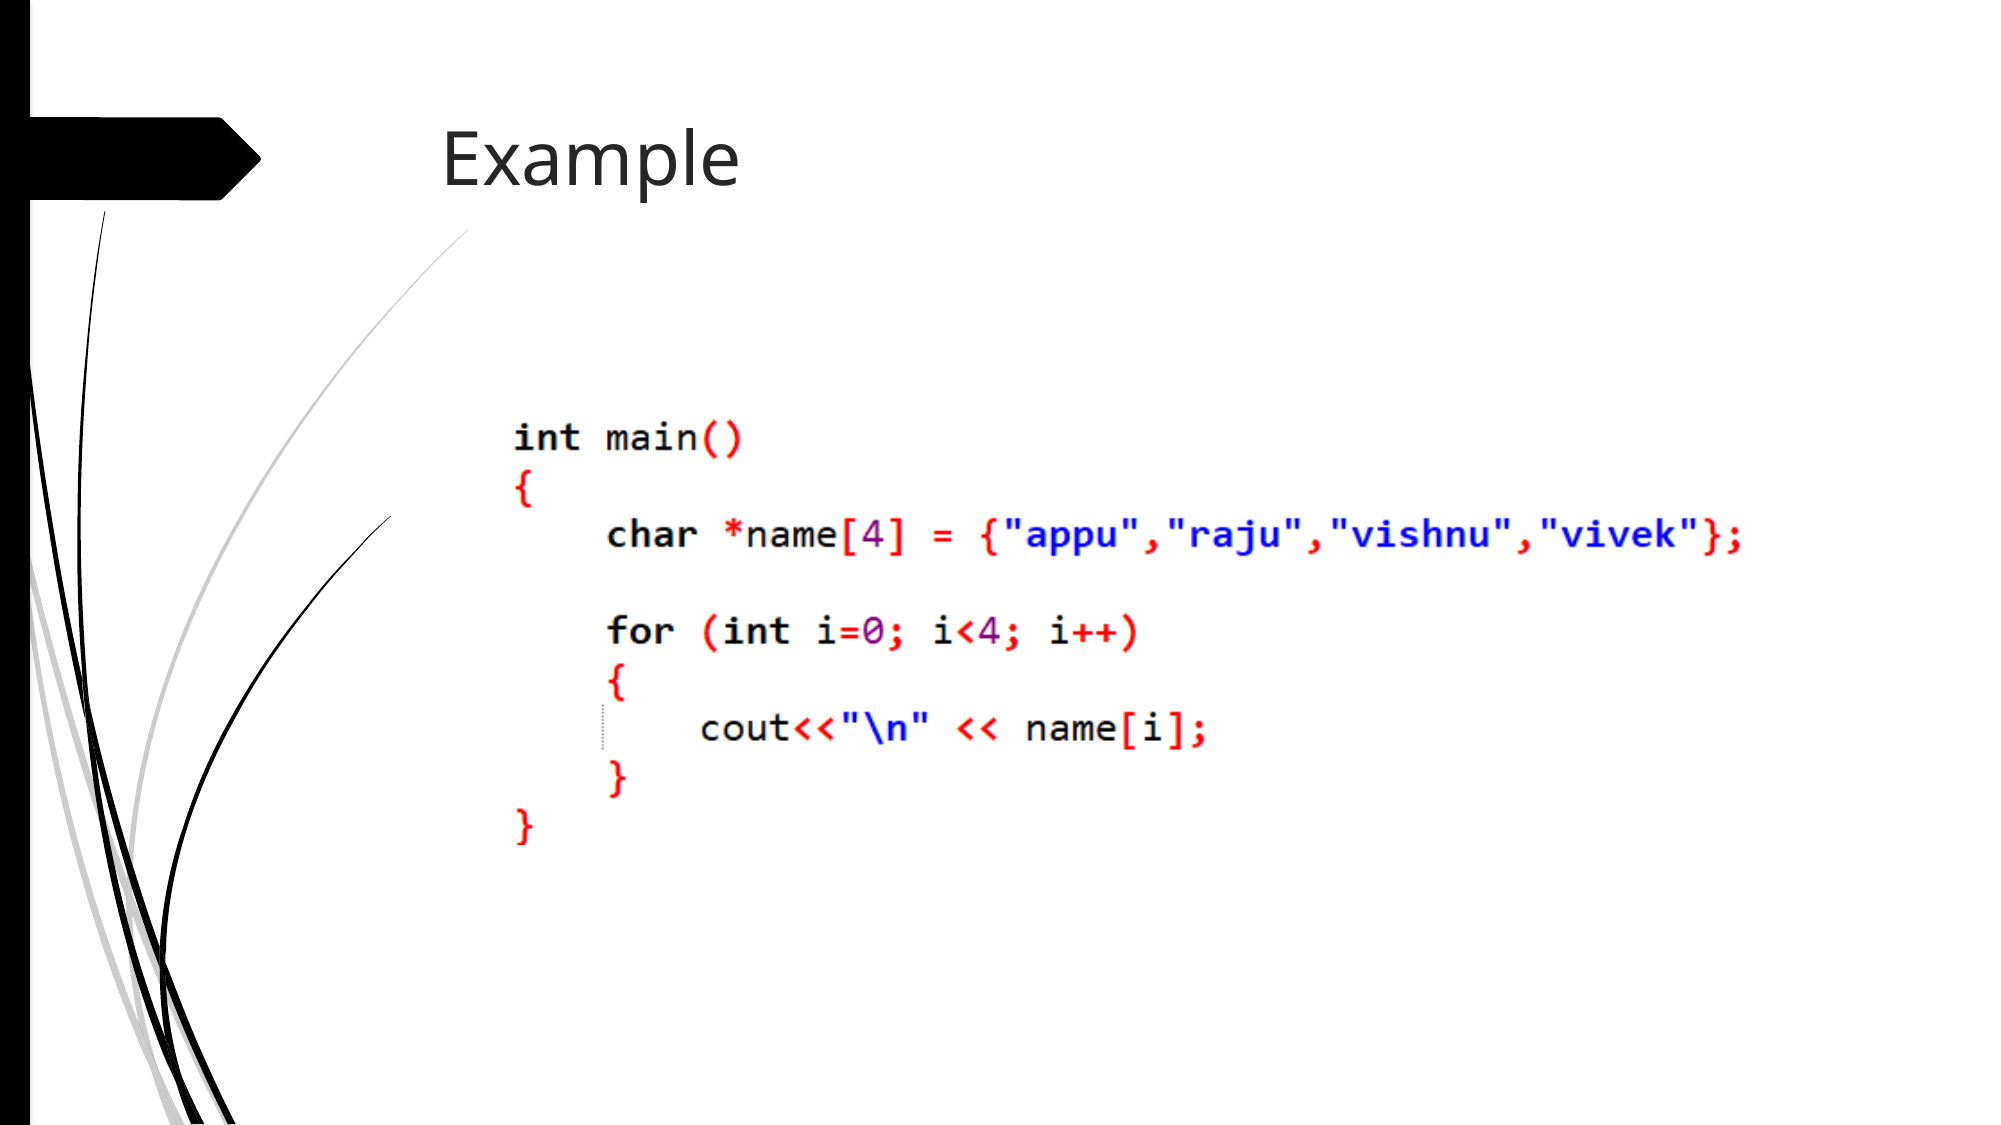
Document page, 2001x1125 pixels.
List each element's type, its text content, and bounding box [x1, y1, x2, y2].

title Example [425, 102, 1888, 313]
picture [511, 402, 1757, 845]
